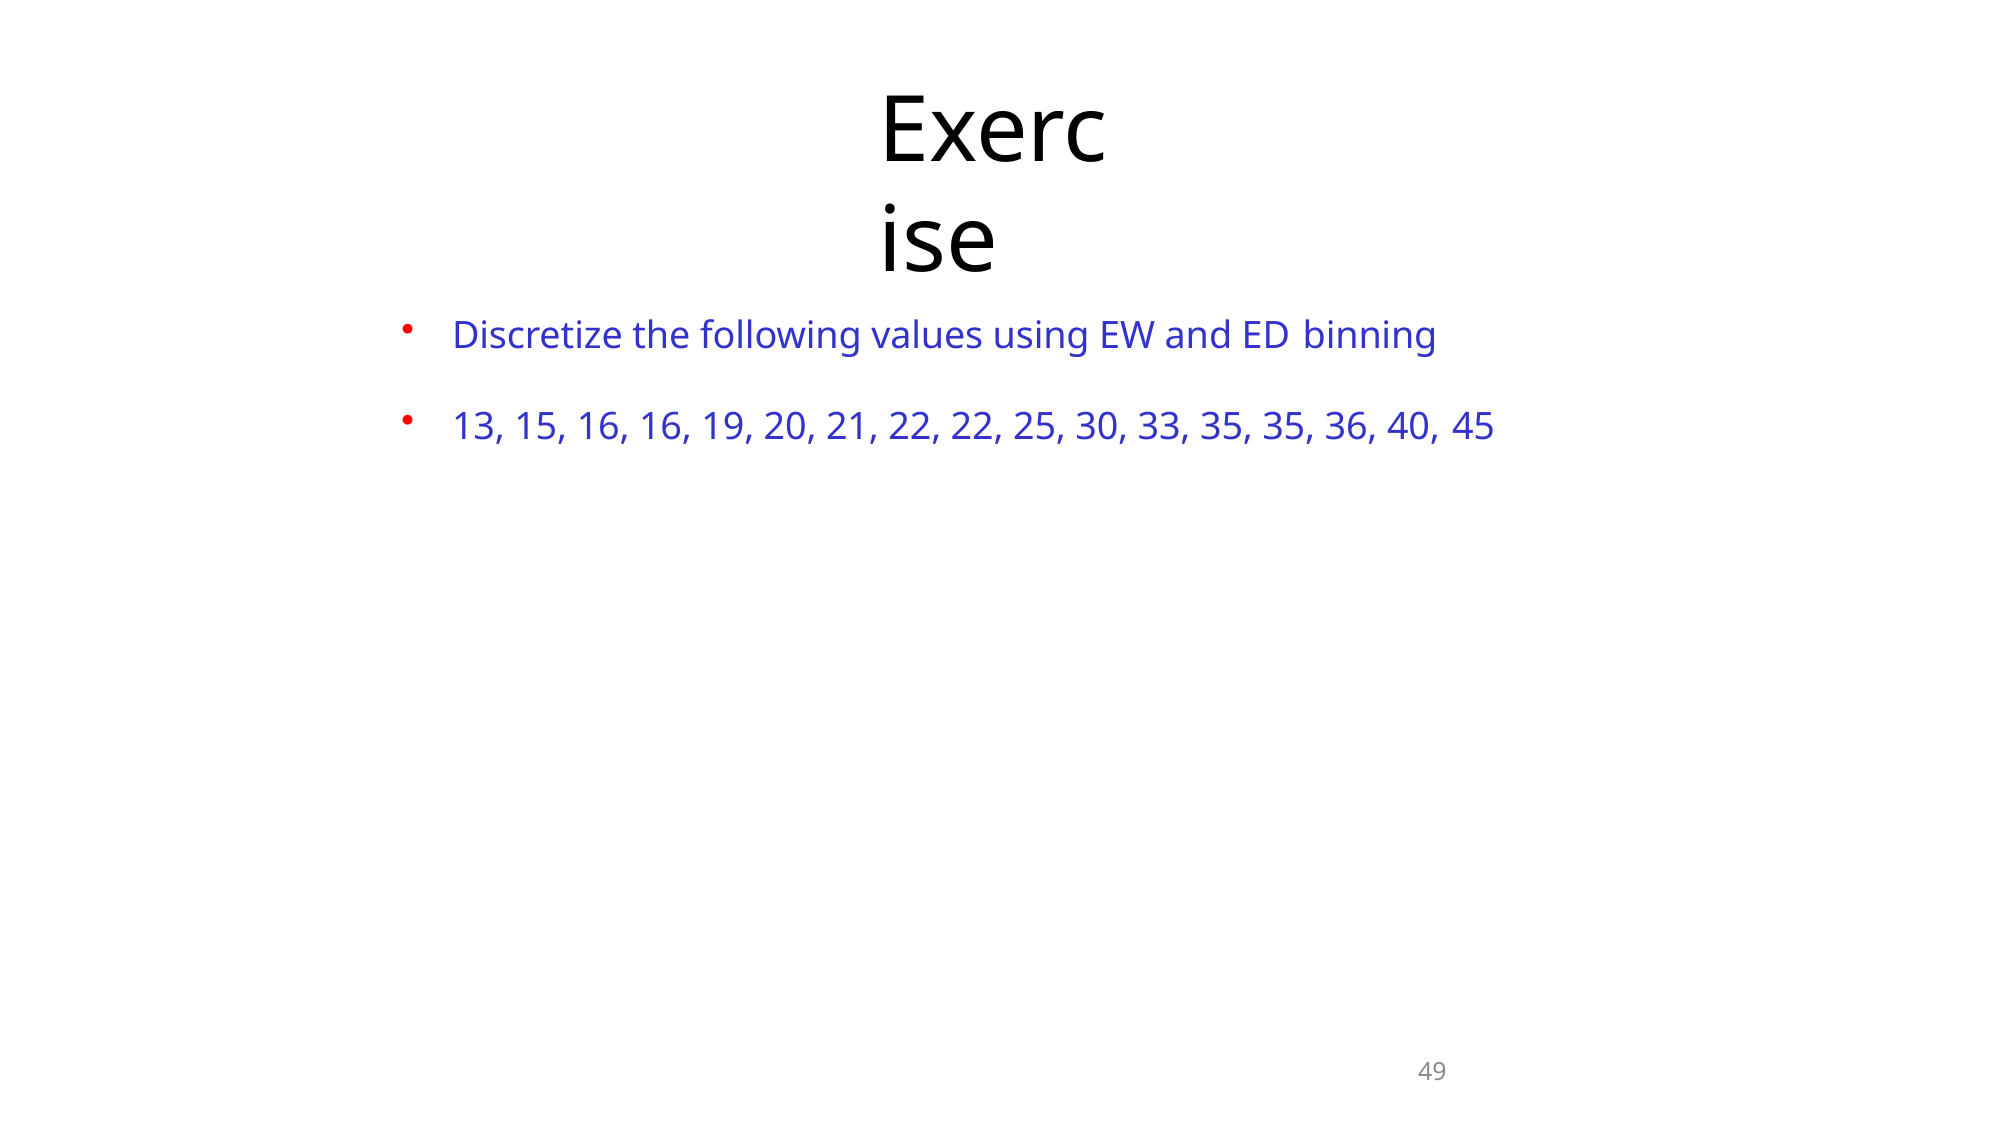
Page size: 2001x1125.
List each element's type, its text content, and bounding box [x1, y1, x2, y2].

slide_number 49 [1412, 746, 1863, 1125]
text_box Discretize the following values using EW and ED binning 13, 15, 16, 16, 19, 20, 21, 22, 22, 25, 30, 33, 35, 35, 36, 40, 45 [399, 309, 1551, 447]
title Exercise [876, 67, 1129, 290]
